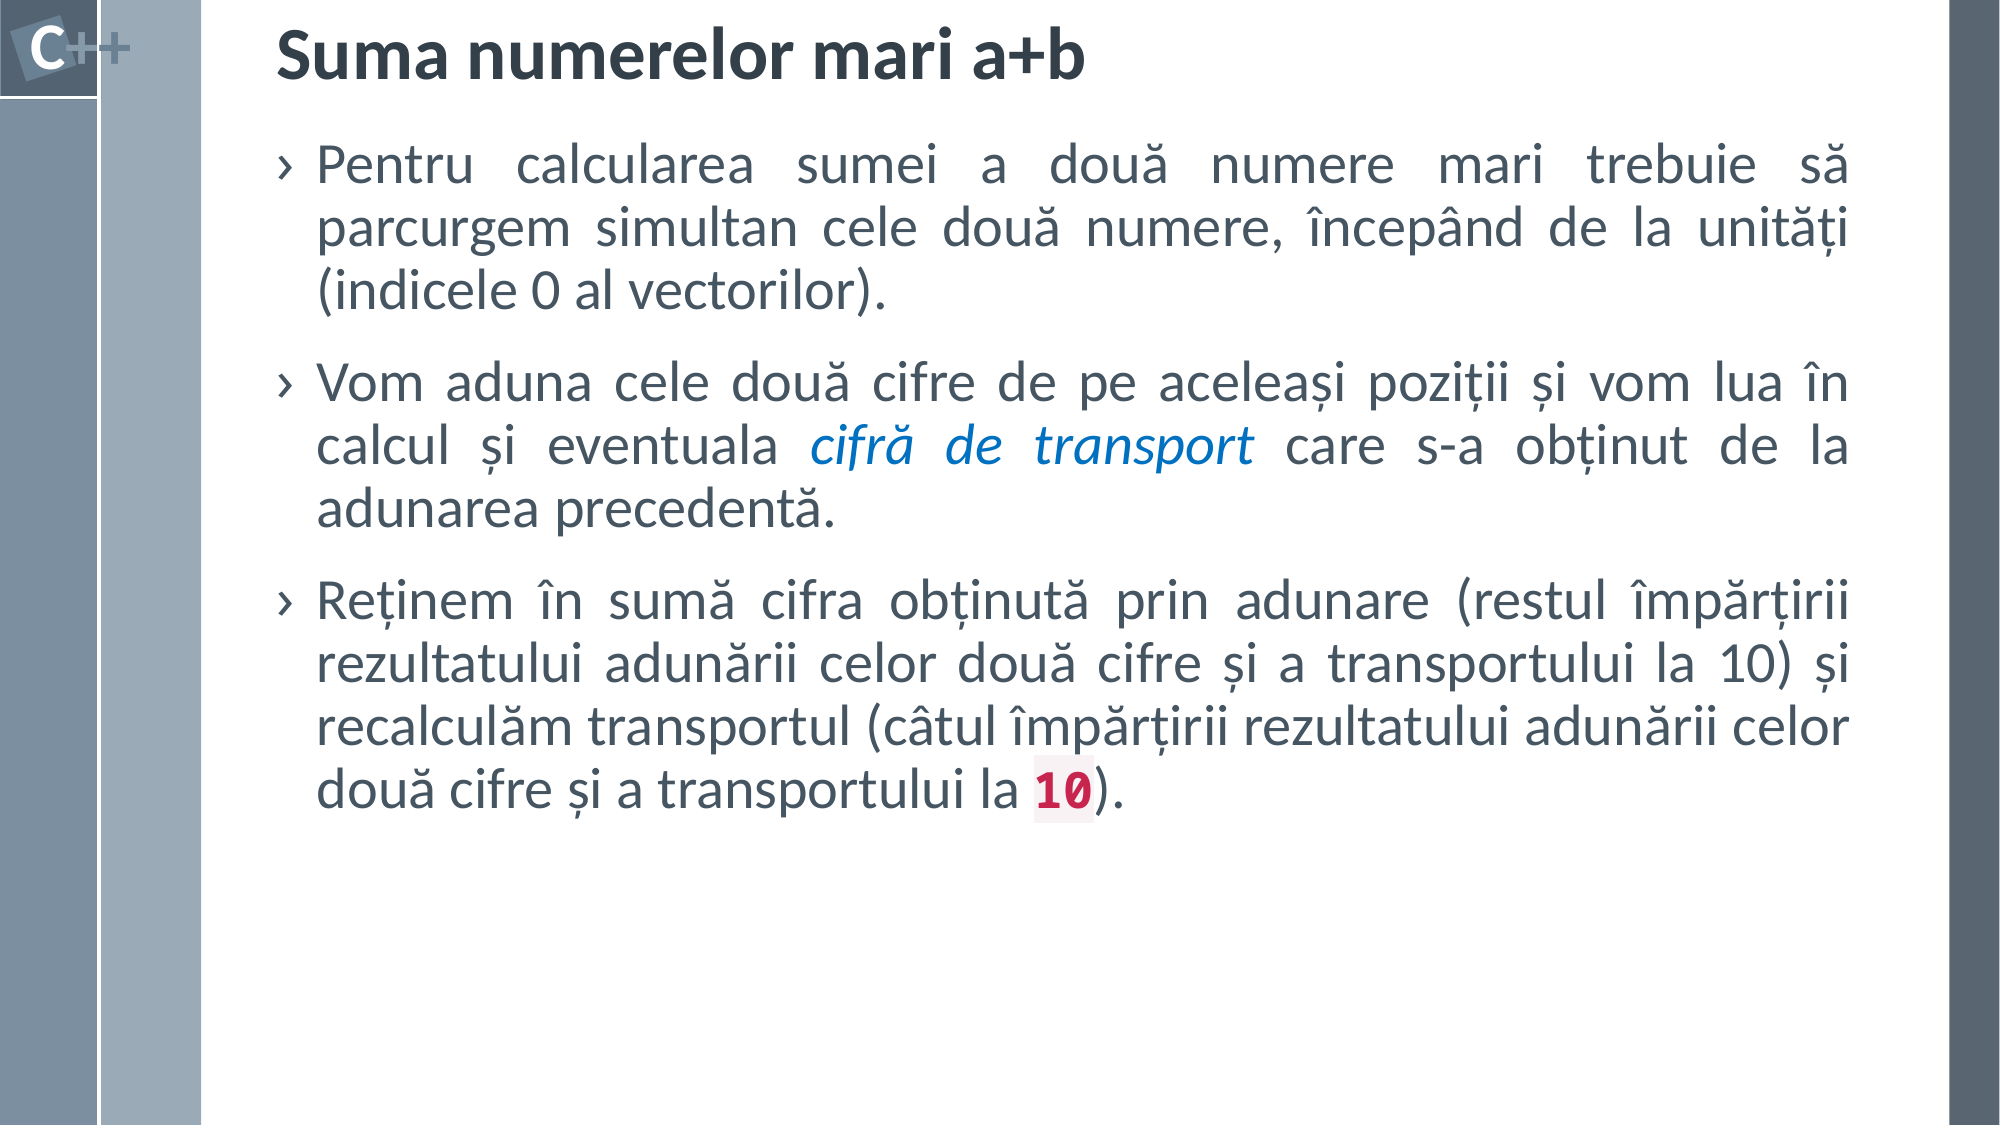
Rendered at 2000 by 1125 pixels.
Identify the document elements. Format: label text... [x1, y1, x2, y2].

title Suma numerelor mari a+b [261, 7, 1867, 104]
list Pentru calcularea sumei a două numere mari trebuie să parcurgem simultan cele două numere, începând de la unități (indicele 0 al vectorilor). Vom aduna cele două cifre de pe aceleași poziții și vom lua în calcul și eventuala cifră de transport care s-a obținut de la adunarea precedentă. Reținem în sumă cifra obținută prin adunare (restul împărțirii rezultatului adunării celor două cifre și a transportului la 10) și recalculăm transportul (câtul împărțirii rezultatului adunării celor două cifre și a transportului la 10). [261, 125, 1867, 1013]
